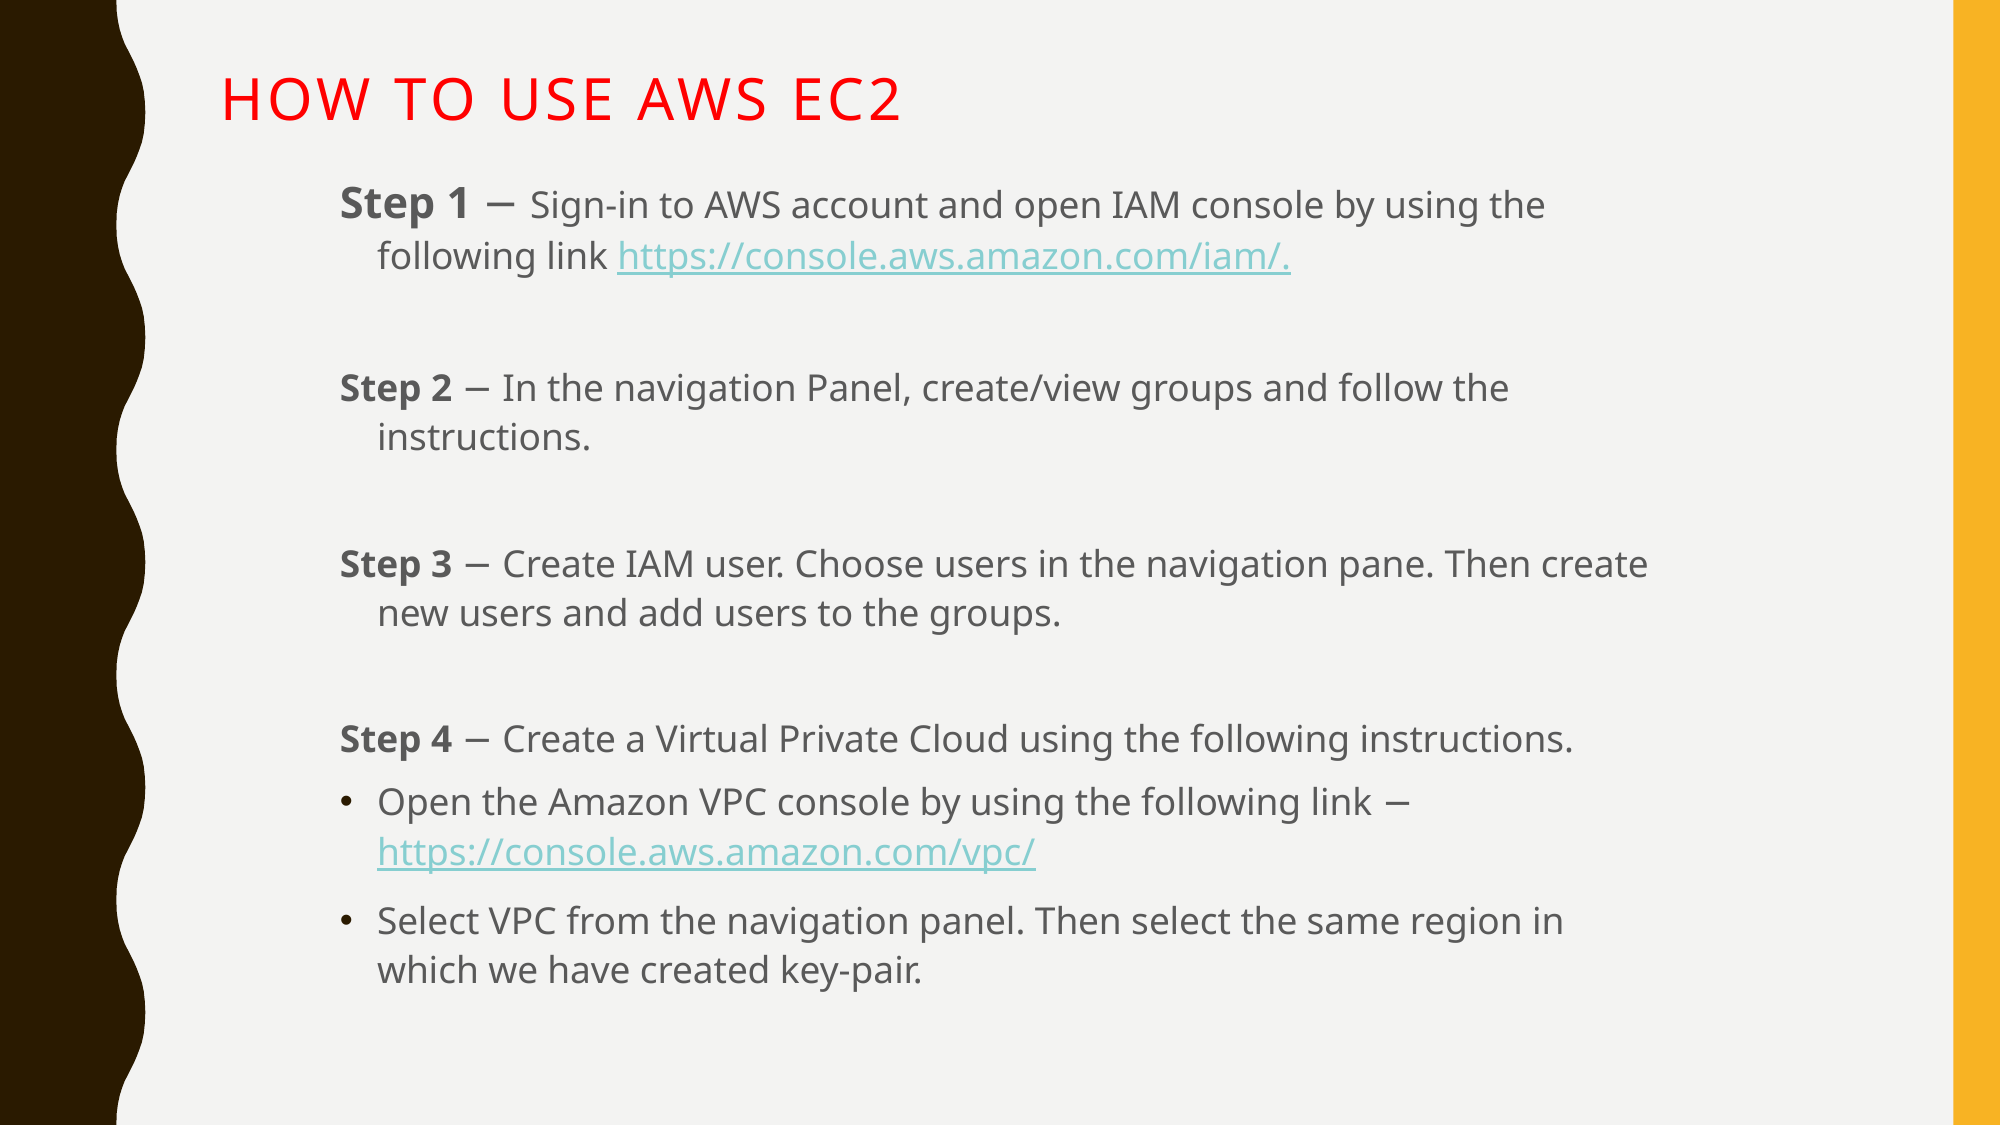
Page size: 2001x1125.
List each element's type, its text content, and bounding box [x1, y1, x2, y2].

list Step 1 − Sign-in to AWS account and open IAM console by using the following link https://console.aws.amazon.com/iam/. Step 2 − In the navigation Panel, create/view groups and follow the instructions. Step 3 − Create IAM user. Choose users in the navigation pane. Then create new users and add users to the groups. Step 4 − Create a Virtual Private Cloud using the following instructions. Open the Amazon VPC console by using the following link − https://console.aws.amazon.com/vpc/ Select VPC from the navigation panel. Then select the same region in which we have created key-pair. [324, 162, 1675, 1005]
title How to Use AWS EC2 [205, 62, 1875, 308]
